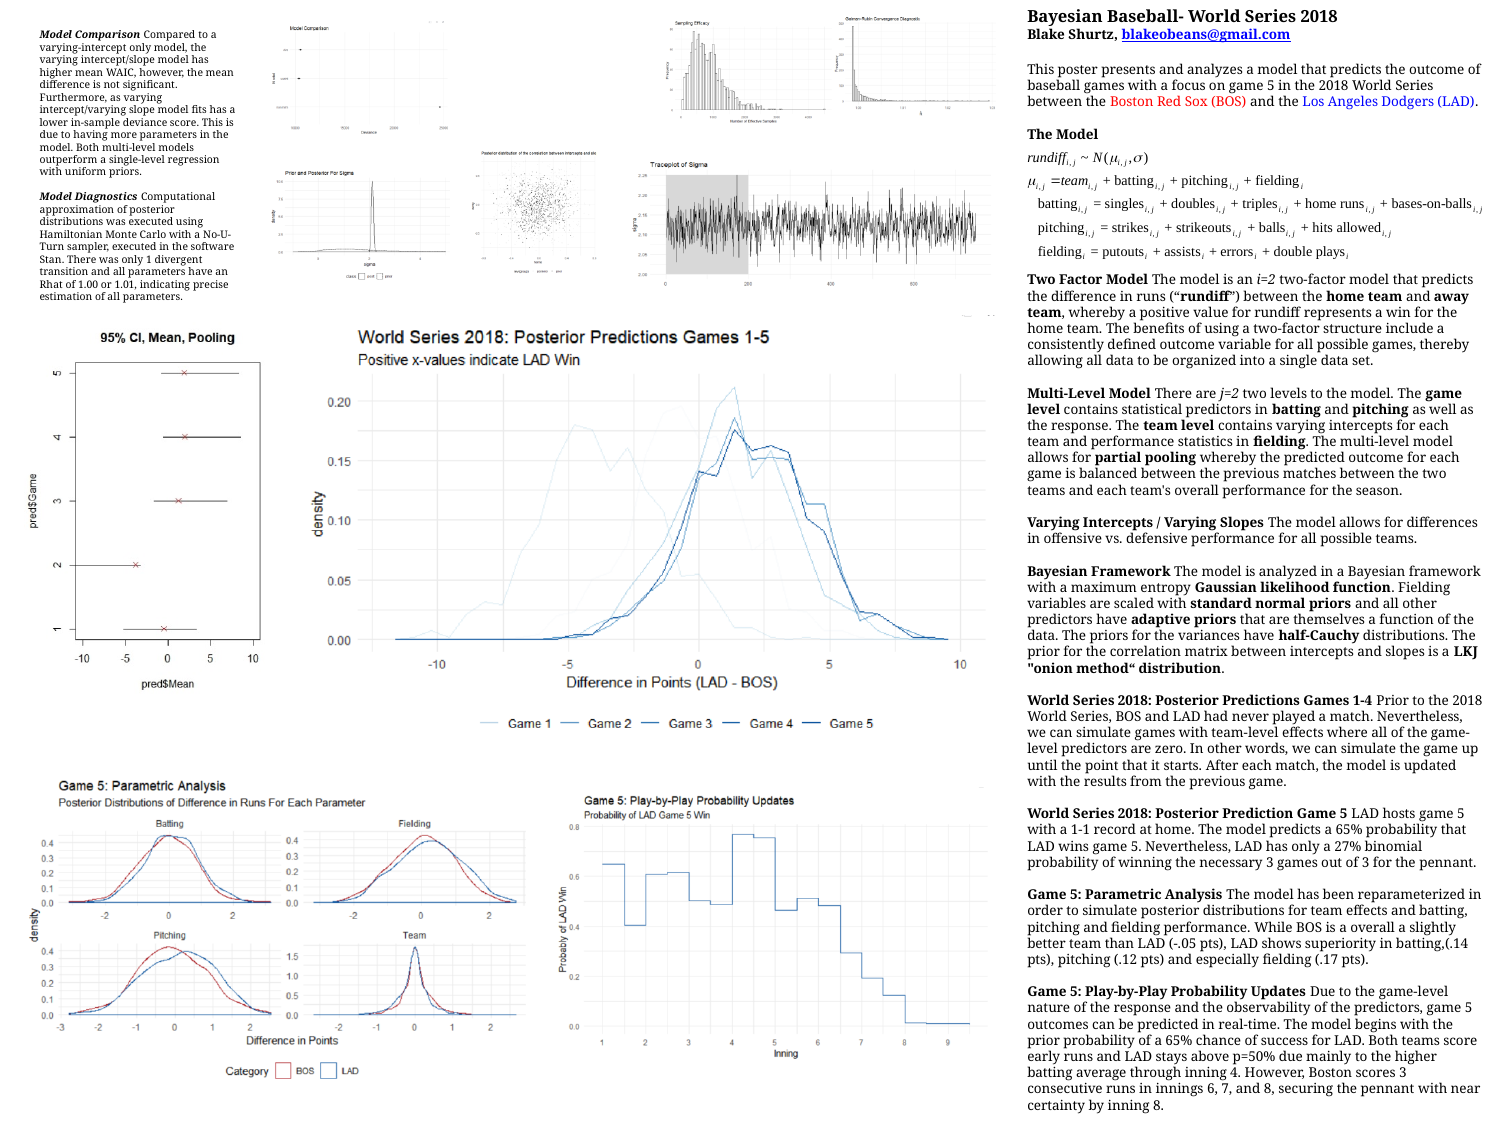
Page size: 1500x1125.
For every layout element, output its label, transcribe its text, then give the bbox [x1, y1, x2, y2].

picture [24, 310, 286, 703]
picture [834, 14, 1001, 118]
picture [662, 18, 833, 126]
text_box Model Comparison Compared to a varying-intercept only model, the varying intercept/slope model has higher mean WAIC, however, the mean difference is not significant. Furthermore, as varying intercept/varying slope model fits has a lower in-sample deviance score. This is due to having more parameters in the model. Both multi-level models outperform a single-level regression with uniform priors. Model Diagnostics Computational approximation of posterior distributions was executed using Hamiltonian Monte Carlo with a No-U-Turn sampler, executed in the software Stan. There was only 1 divergent transition and all parameters have an Rhat of 1.00 or 1.01, indicating precise estimation of all parameters. [24, 21, 253, 310]
picture [21, 774, 538, 1087]
picture [469, 149, 606, 275]
text_box Bayesian Baseball- World Series 2018 Blake Shurtz, blakeobeans@gmail.com This poster presents and analyzes a model that predicts the outcome of baseball games with a focus on game 5 in the 2018 World Series between the Boston Red Sox (BOS) and the Los Angeles Dodgers (LAD). The Model Two Factor Model The model is an i=2 two-factor model that predicts the difference in runs (“rundiff”) between the home team and away team, whereby a positive value for rundiff represents a win for the home team. The benefits of using a two-factor structure include a consistently defined outcome variable for all possible games, thereby allowing all data to be organized into a single data set. Multi-Level Model There are j=2 two levels to the model. The game level contains statistical predictors in batting and pitching as well as the response. The team level contains varying intercepts for each team and performance statistics in fielding. The multi-level model allows for partial pooling whereby the predicted outcome for each game is balanced between the previous matches between the two teams and each team's overall performance for the season. Varying Intercepts / Varying Slopes The model allows for differences in offensive vs. defensive performance for all possible teams. Bayesian Framework The model is analyzed in a Bayesian framework with a maximum entropy Gaussian likelihood function. Fielding variables are scaled with standard normal priors and all other predictors have adaptive priors that are themselves a function of the data. The priors for the variances have half-Cauchy distributions. The prior for the correlation matrix between intercepts and slopes is a LKJ "onion method“ distribution. World Series 2018: Posterior Predictions Games 1-4 Prior to the 2018 World Series, BOS and LAD had never played a match. Nevertheless, we can simulate games with team-level effects where all of the game-level predictors are zero. In other words, we can simulate the game up until the point that it starts. After each match, the model is updated with the results from the previous game. World Series 2018: Posterior Prediction Game 5 LAD hosts game 5 with a 1-1 record at home. The model predicts a 65% probability that LAD wins game 5. Nevertheless, LAD has only a 27% binomial probability of winning the necessary 3 games out of 3 for the pennant. Game 5: Parametric Analysis The model has been reparameterized in order to simulate posterior distributions for team effects and batting, pitching and fielding performance. While BOS is a overall a slightly better team than LAD (-.05 pts), LAD shows superiority in batting,(.14 pts), pitching (.12 pts) and especially fielding (.17 pts). Game 5: Play-by-Play Probability Updates Due to the game-level nature of the response and the observability of the predictors, game 5 outcomes can be predicted in real-time. The model begins with the prior probability of a 65% chance of success for LAD. Both teams score early runs and LAD stays above p=50% due mainly to the higher batting average through inning 4. However, Boston scores 3 consecutive runs in innings 6, 7, and 8, securing the pennant with near certainty by inning 8. [1012, 1, 1499, 1120]
picture [629, 159, 993, 296]
picture [267, 167, 450, 283]
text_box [1024, 148, 1487, 263]
picture [268, 21, 451, 136]
picture [299, 315, 1001, 751]
picture [551, 787, 1001, 1066]
